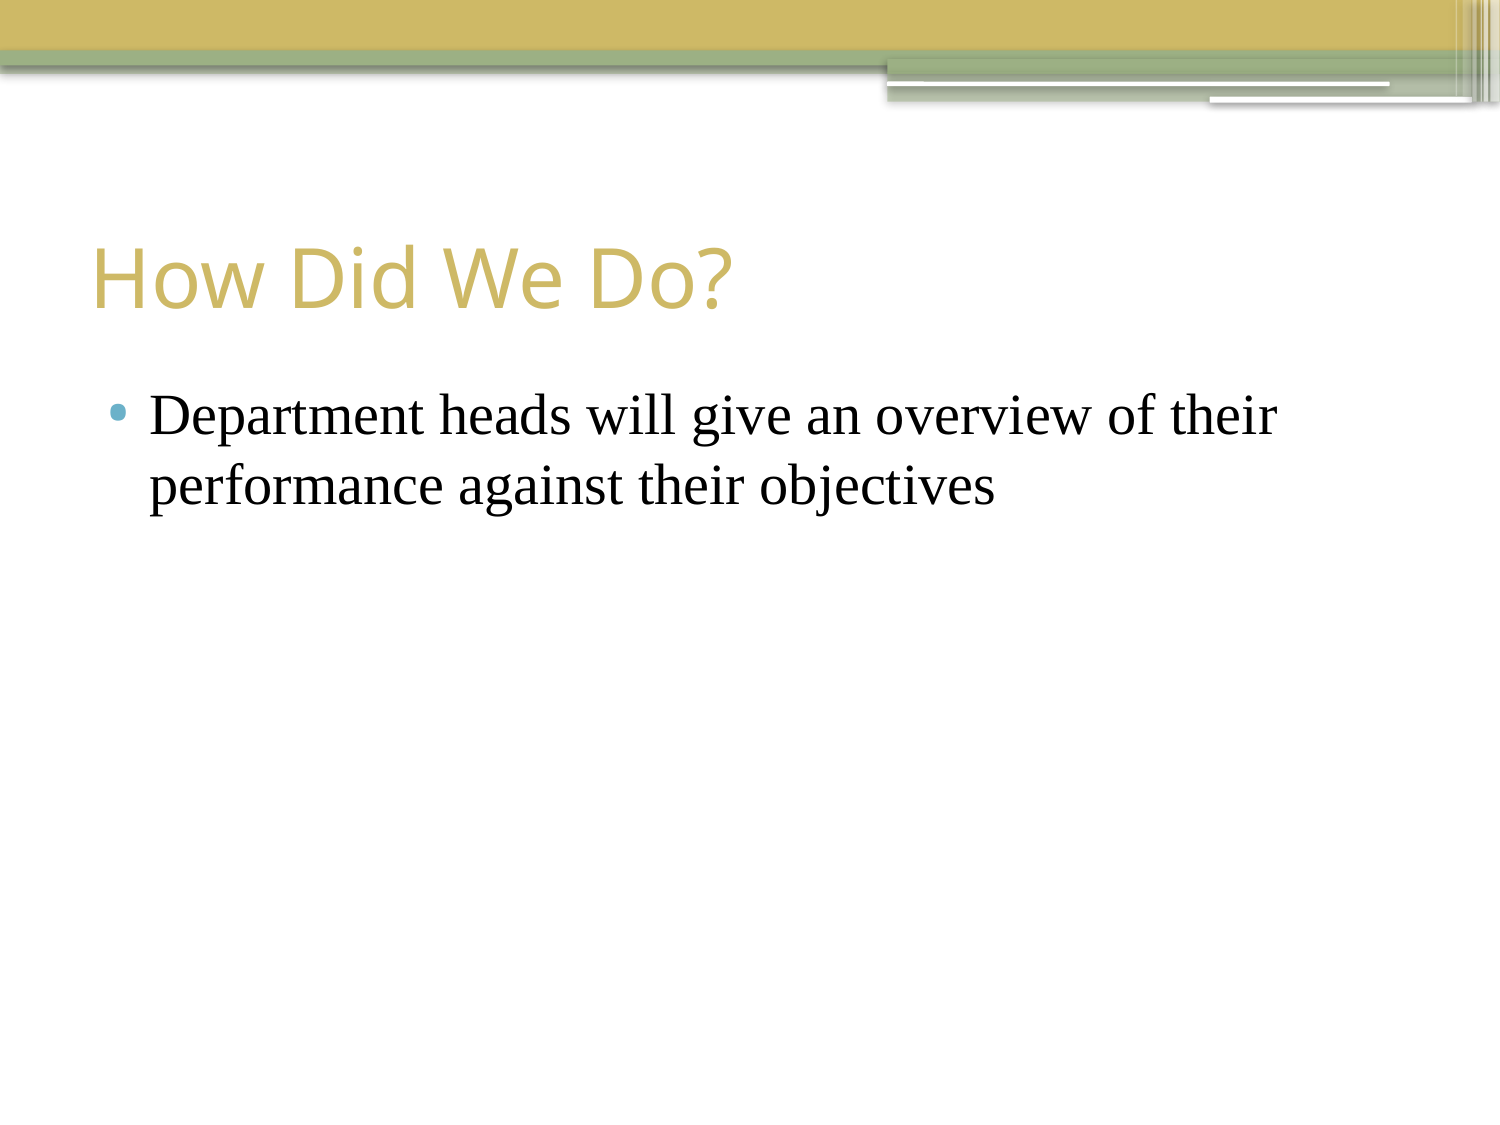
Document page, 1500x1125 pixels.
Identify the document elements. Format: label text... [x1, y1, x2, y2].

list Department heads will give an overview of their performance against their objectives [75, 368, 1425, 1079]
title How Did We Do? [75, 187, 1425, 363]
